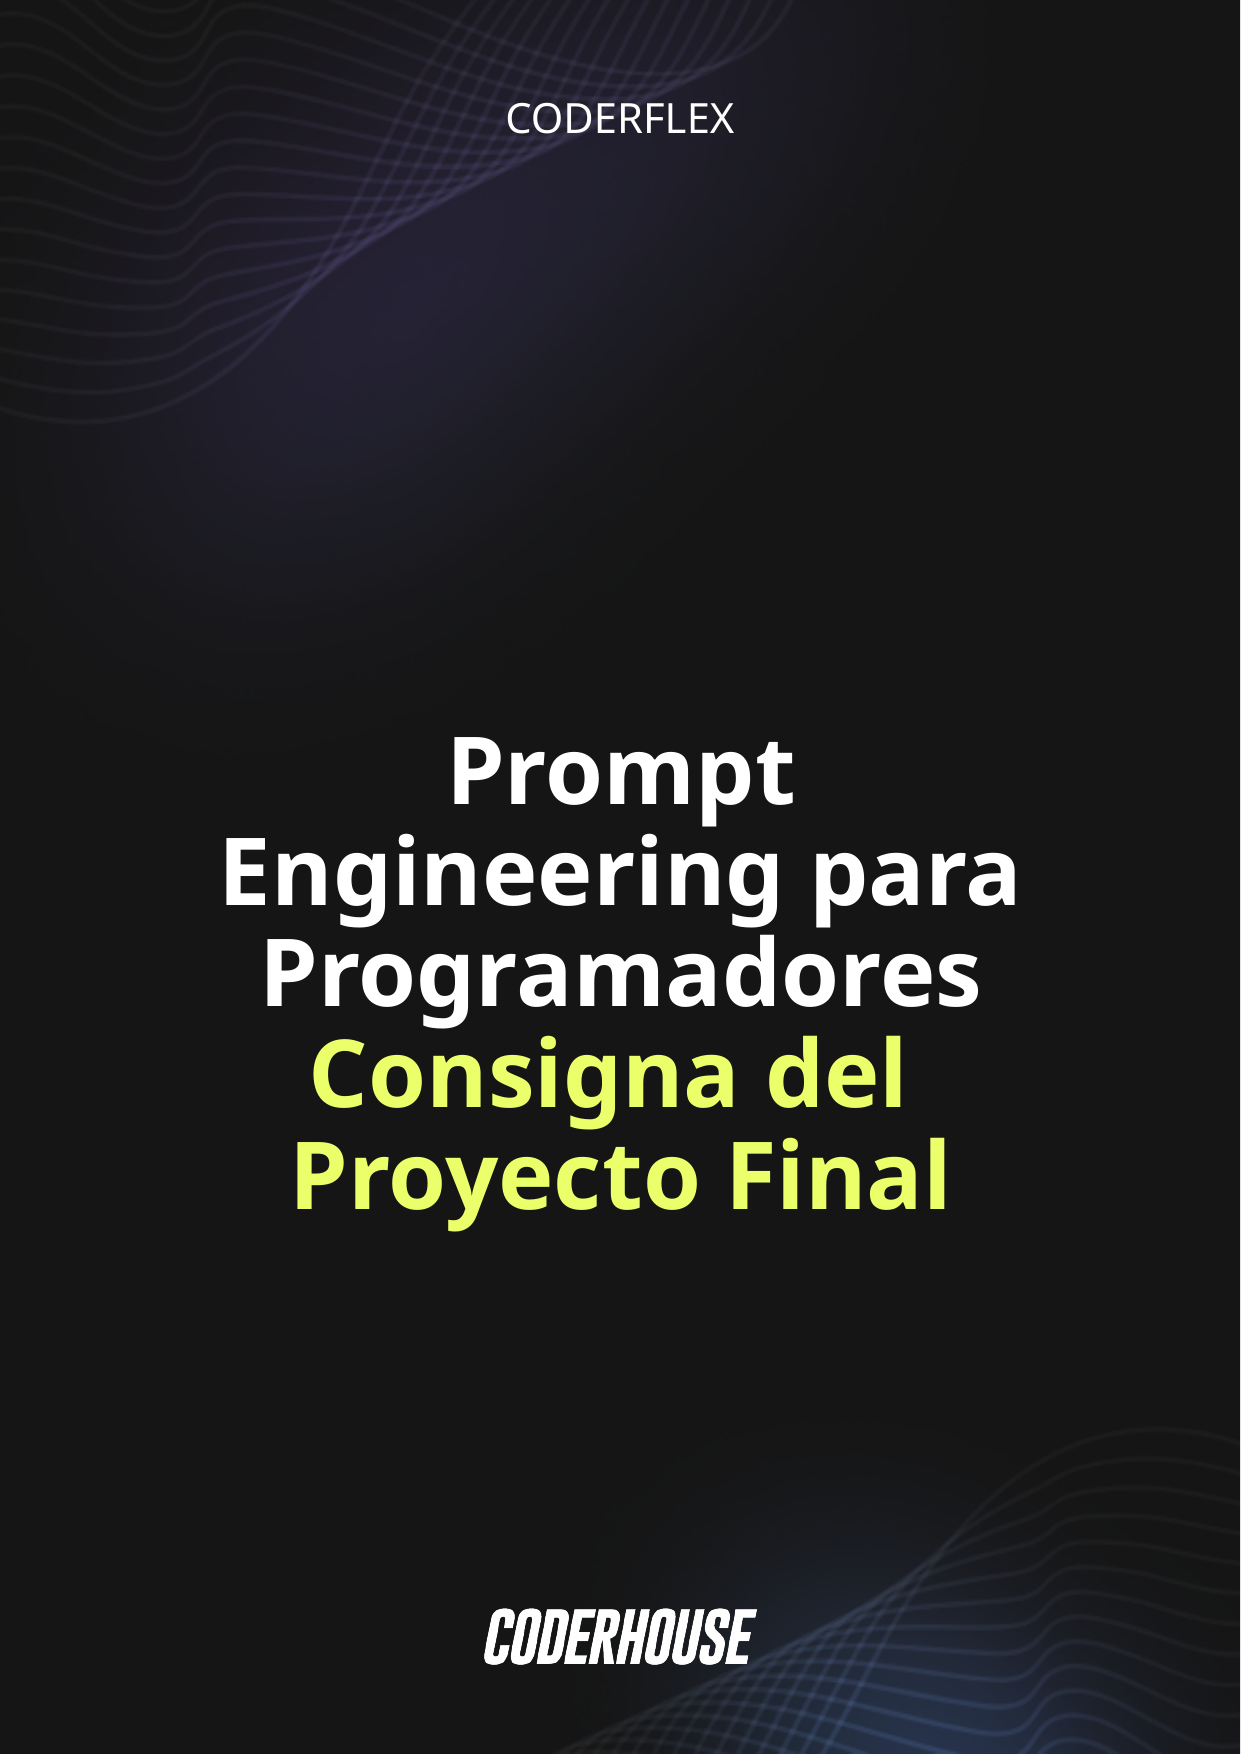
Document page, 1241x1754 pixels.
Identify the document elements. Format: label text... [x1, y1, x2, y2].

text_box CODERFLEX [82, 76, 1158, 157]
text_box Prompt Engineering para Programadores Consigna del Proyecto Final [144, 708, 1098, 1245]
picture [0, 0, 1241, 1754]
